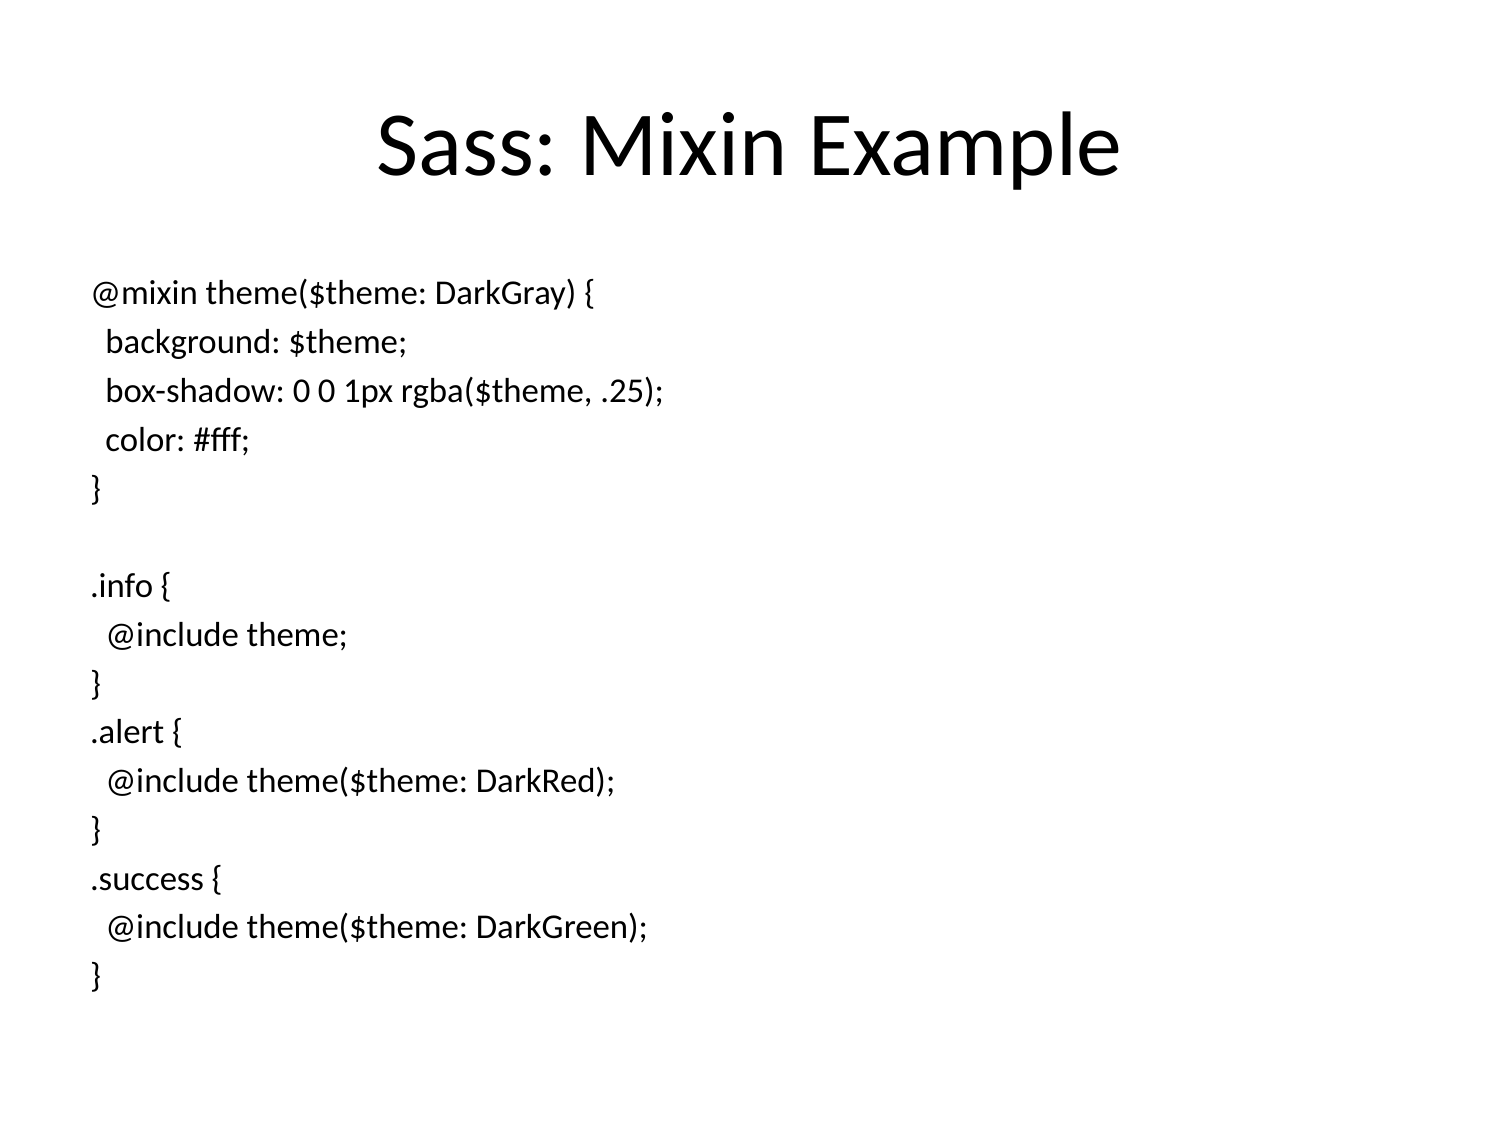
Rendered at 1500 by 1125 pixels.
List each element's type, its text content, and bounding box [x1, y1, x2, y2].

title Sass: Mixin Example [75, 45, 1425, 233]
list @mixin theme($theme: DarkGray) { background: $theme; box-shadow: 0 0 1px rgba($theme, .25); color: #fff; } .info { @include theme; } .alert { @include theme($theme: DarkRed); } .success { @include theme($theme: DarkGreen); } [75, 262, 1425, 1005]
